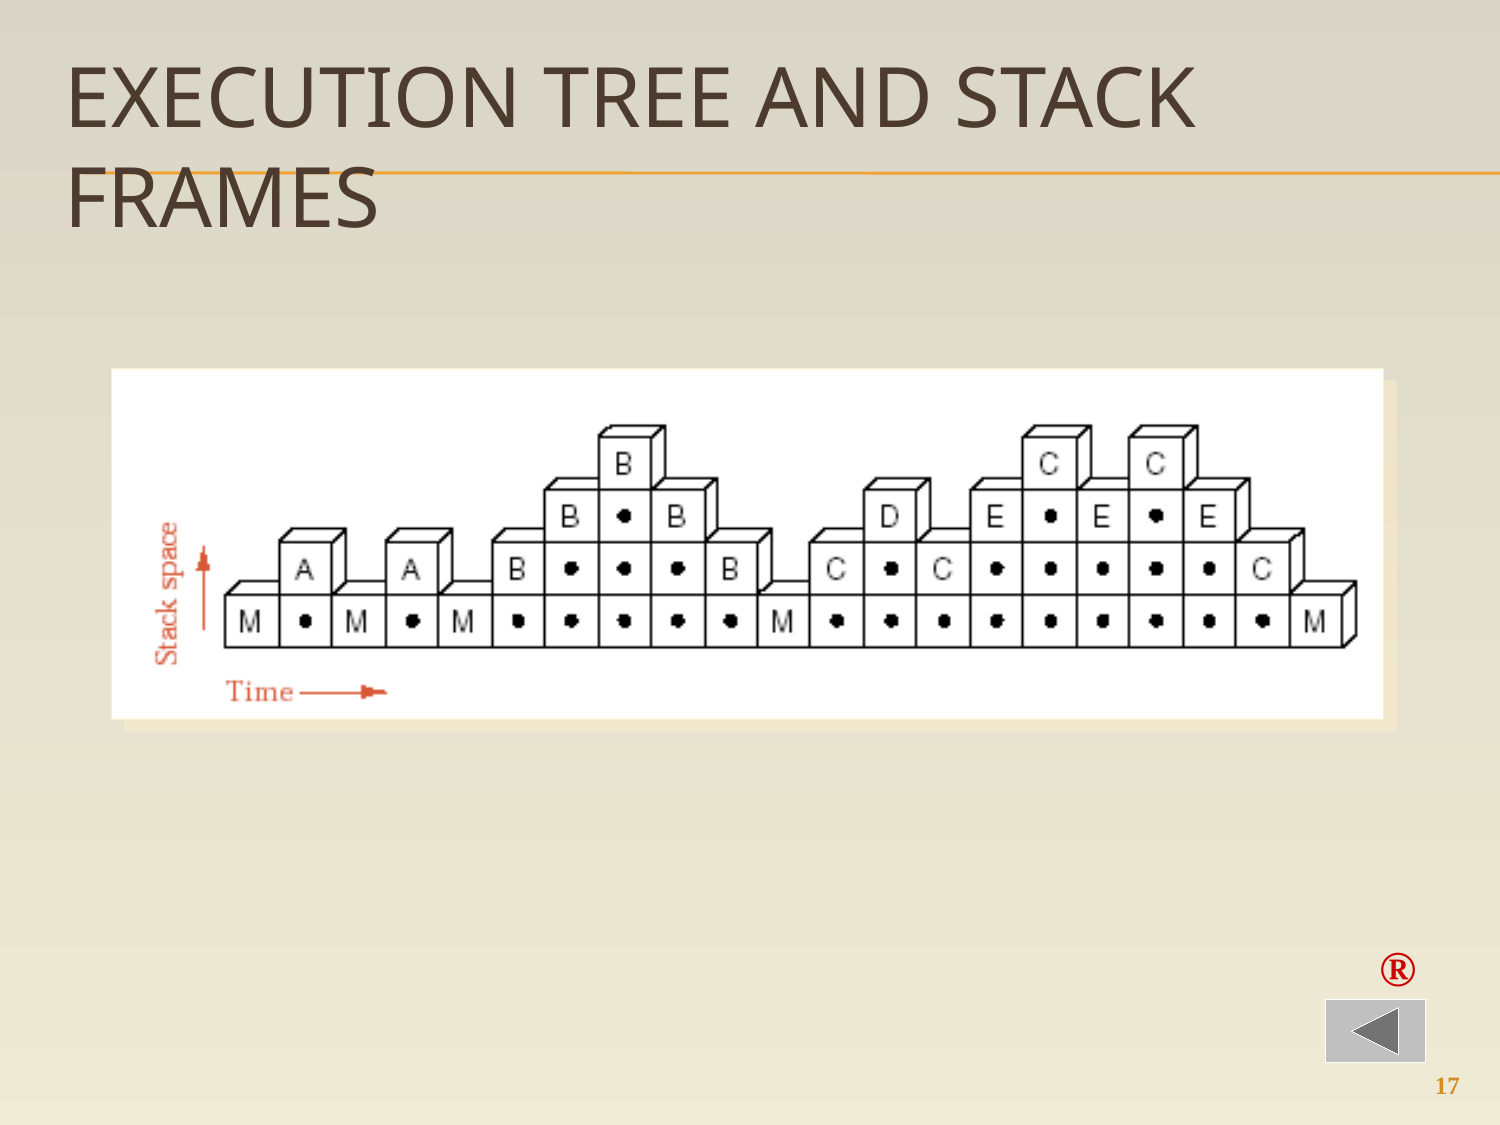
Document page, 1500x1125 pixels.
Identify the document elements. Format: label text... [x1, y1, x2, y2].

text_box [1325, 999, 1426, 1063]
slide_number 17 [1350, 1061, 1475, 1103]
text_box ® [1364, 928, 1432, 1004]
title Execution Tree and Stack Frames [50, 75, 1475, 213]
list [111, 368, 1385, 720]
